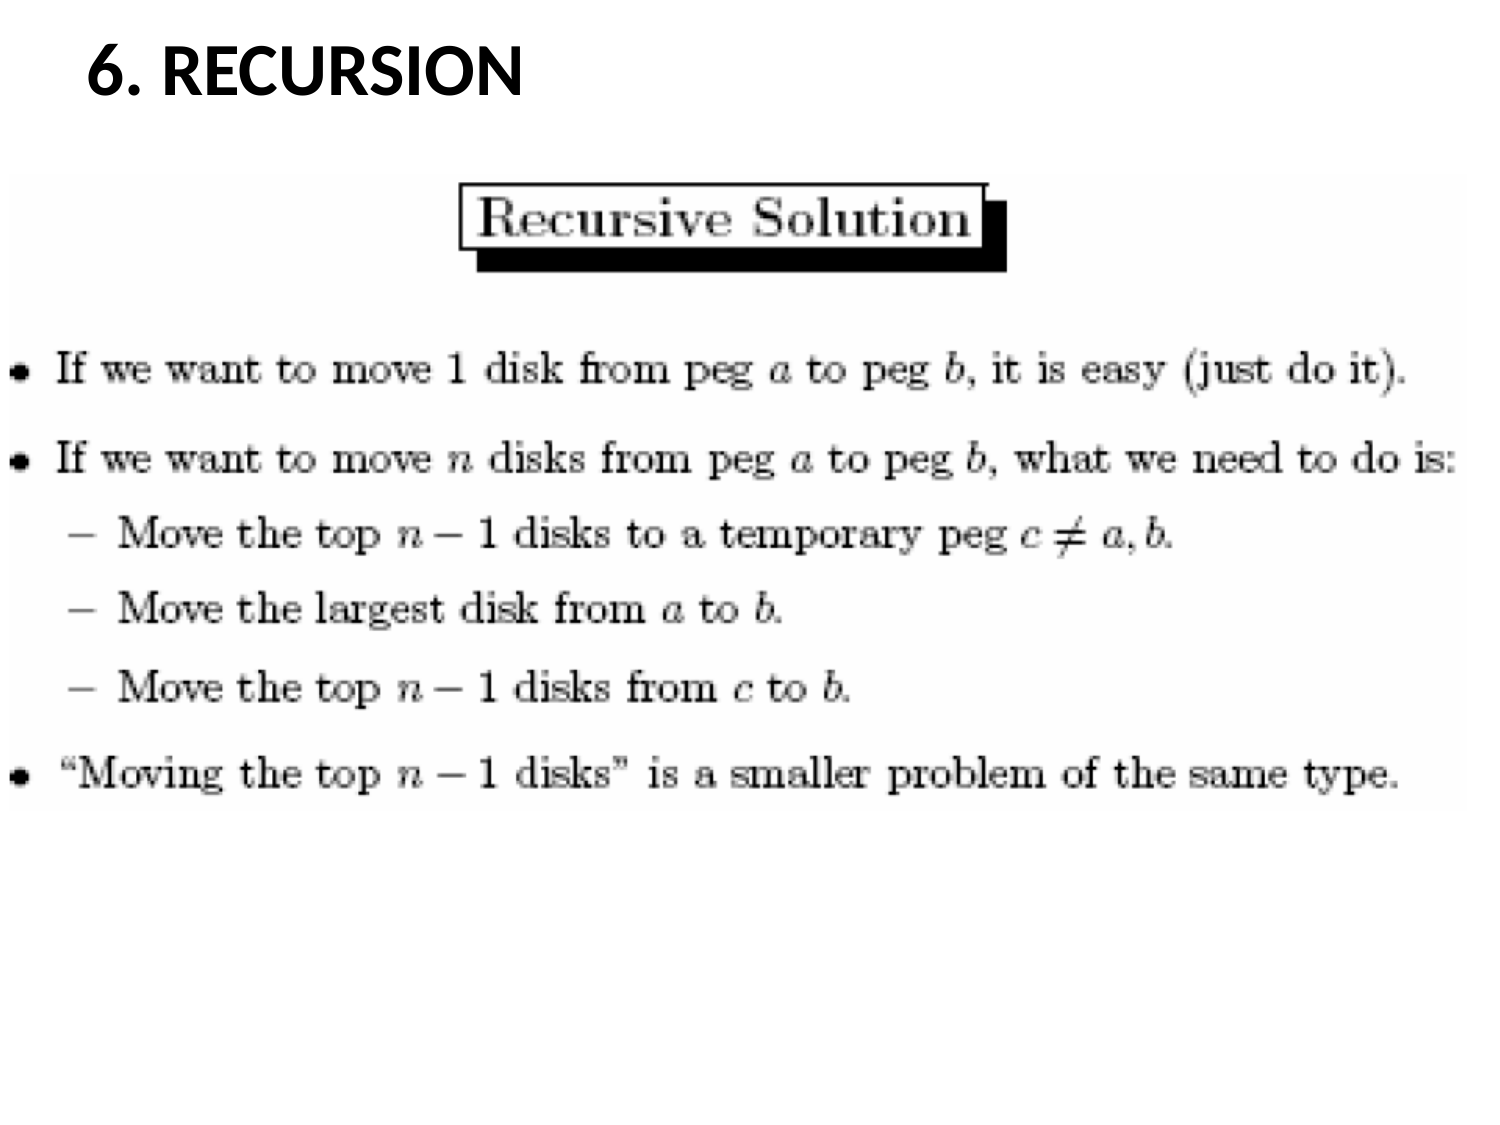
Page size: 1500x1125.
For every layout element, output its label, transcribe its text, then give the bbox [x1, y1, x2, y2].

picture [1, 174, 1468, 811]
text_box 6. RECURSION [71, 12, 834, 100]
